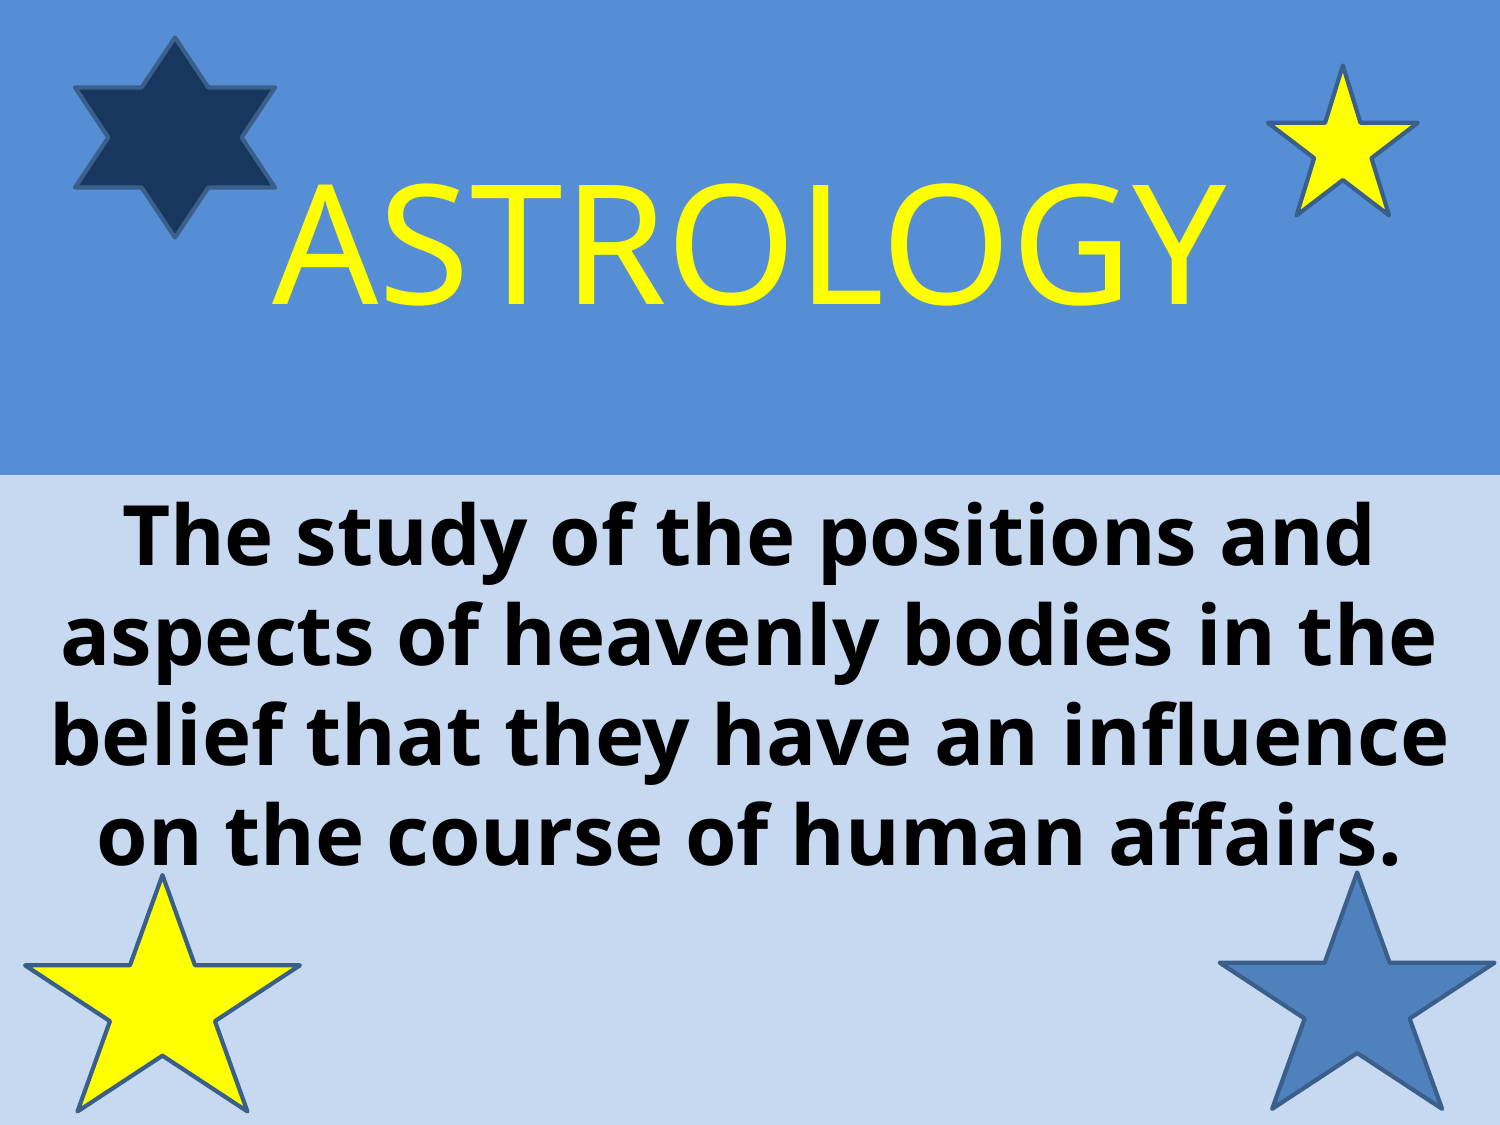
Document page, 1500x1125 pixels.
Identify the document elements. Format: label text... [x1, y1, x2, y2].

text_box [22, 872, 302, 1114]
title ASTROLOGY [0, 0, 1500, 474]
text_box [1265, 63, 1420, 218]
text_box [73, 35, 277, 240]
subtitle The study of the positions and aspects of heavenly bodies in the belief that they have an influence on the course of human affairs. [0, 474, 1500, 1125]
text_box [1217, 870, 1497, 1111]
